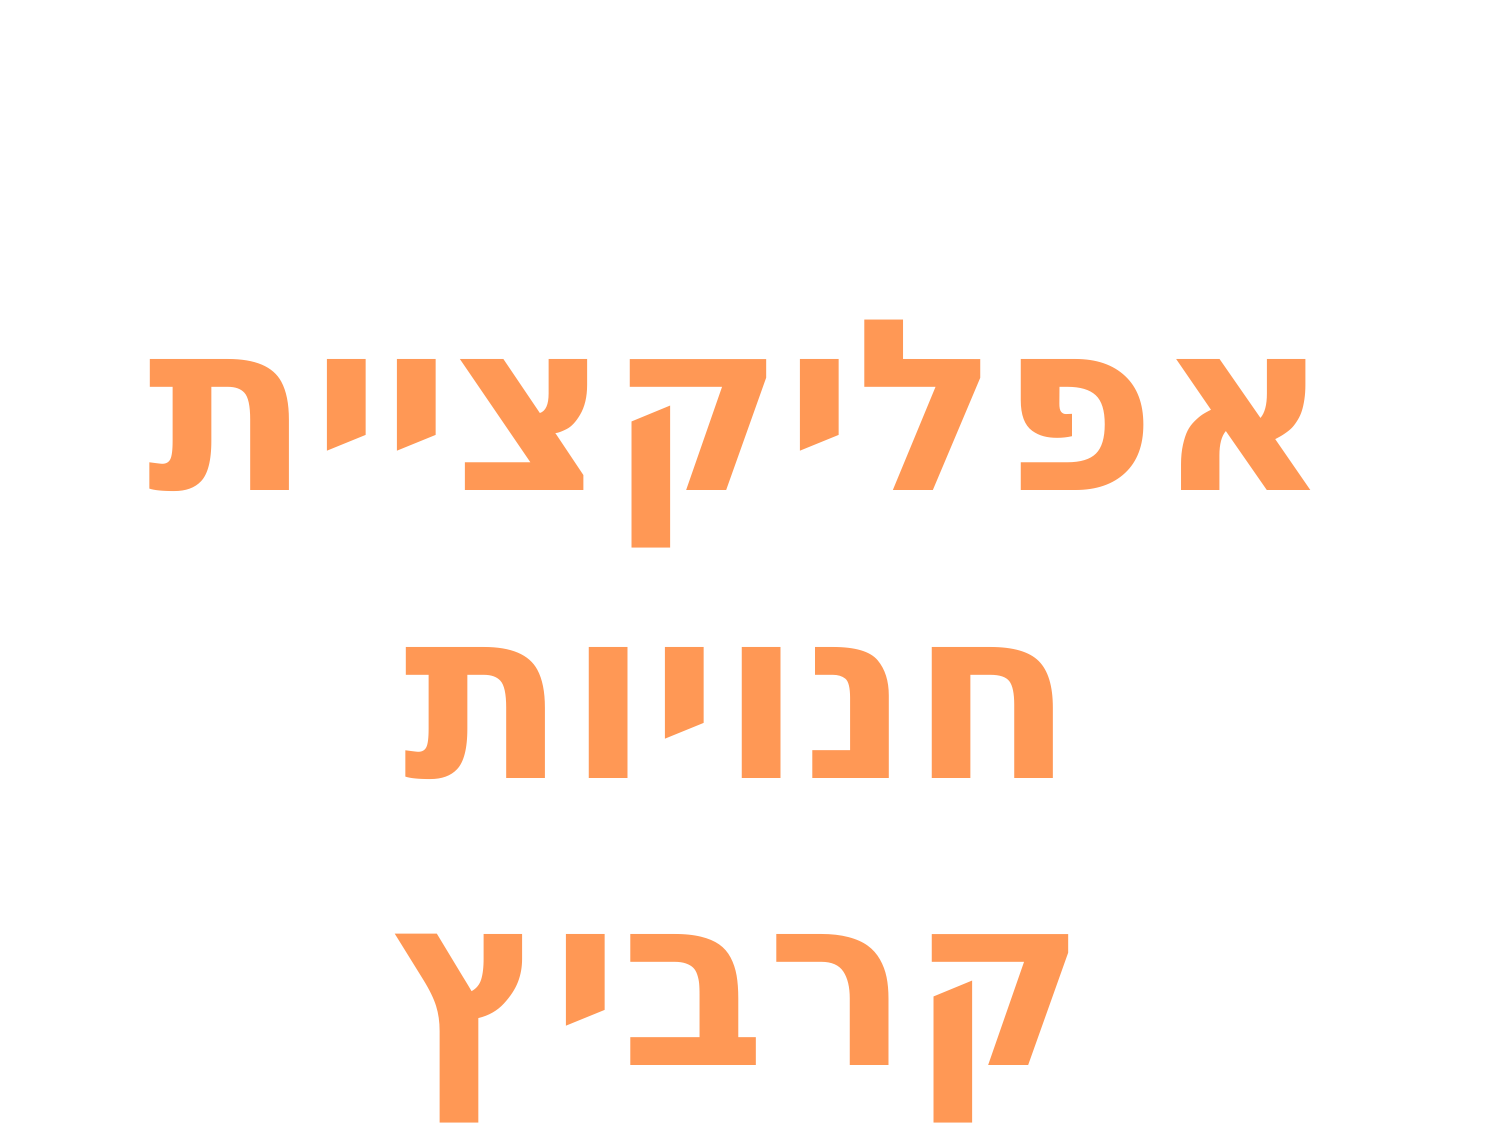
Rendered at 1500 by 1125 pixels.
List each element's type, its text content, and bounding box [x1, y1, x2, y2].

text_box אפליקציית חנויות קרביץ [29, 243, 1450, 1121]
